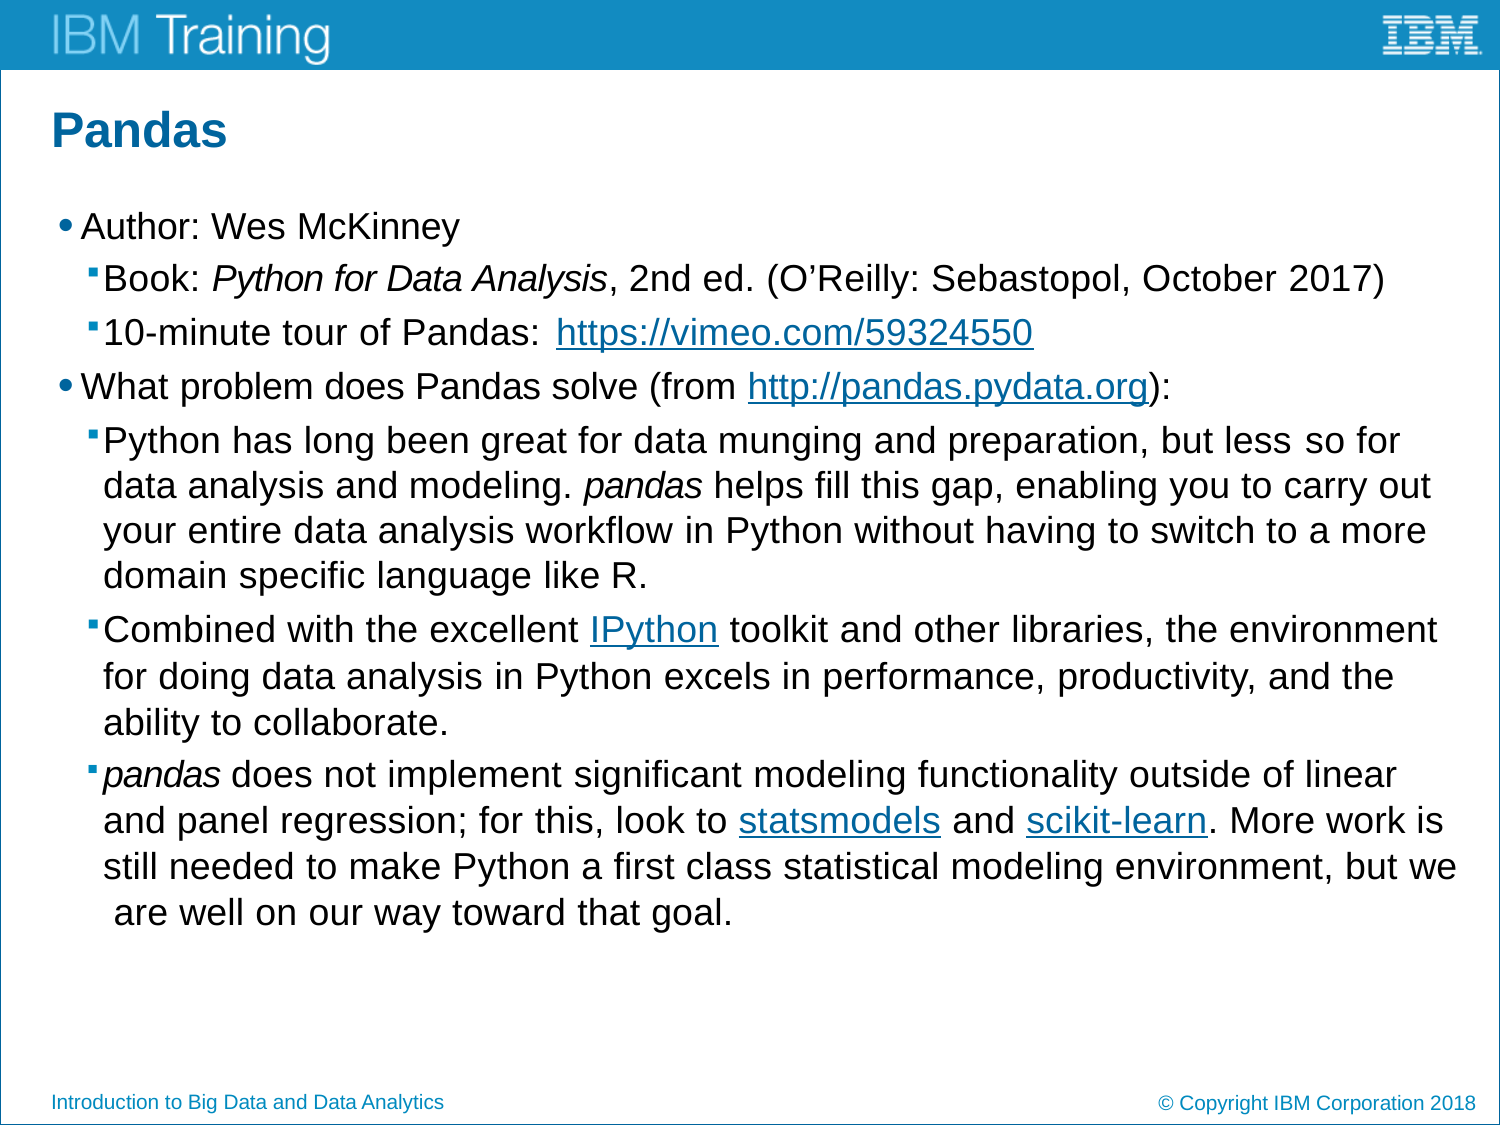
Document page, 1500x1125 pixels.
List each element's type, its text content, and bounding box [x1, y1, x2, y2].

picture [1158, 1095, 1166, 1109]
list Author: Wes McKinney Book: Python for Data Analysis, 2nd ed. (O’Reilly: Sebastopol, October 2017) 10-minute tour of Pandas: https://vimeo.com/59324550 What problem does Pandas solve (from http://pandas.pydata.org): Python has long been great for data munging and preparation, but less so for data analysis and modeling. pandas helps fill this gap, enabling you to carry out your entire data analysis workflow in Python without having to switch to a more domain specific language like R. Combined with the excellent IPython toolkit and other libraries, the environment for doing data analysis in Python excels in performance, productivity, and the ability to collaborate. pandas does not implement significant modeling functionality outside of linear and panel regression; for this, look to statsmodels and scikit-learn. More work is still needed to make Python a first class statistical modeling environment, but we are well on our way toward that goal. [38, 195, 1484, 1074]
picture [1167, 1096, 1173, 1109]
title Pandas [36, 75, 1485, 180]
picture [0, 0, 1500, 70]
